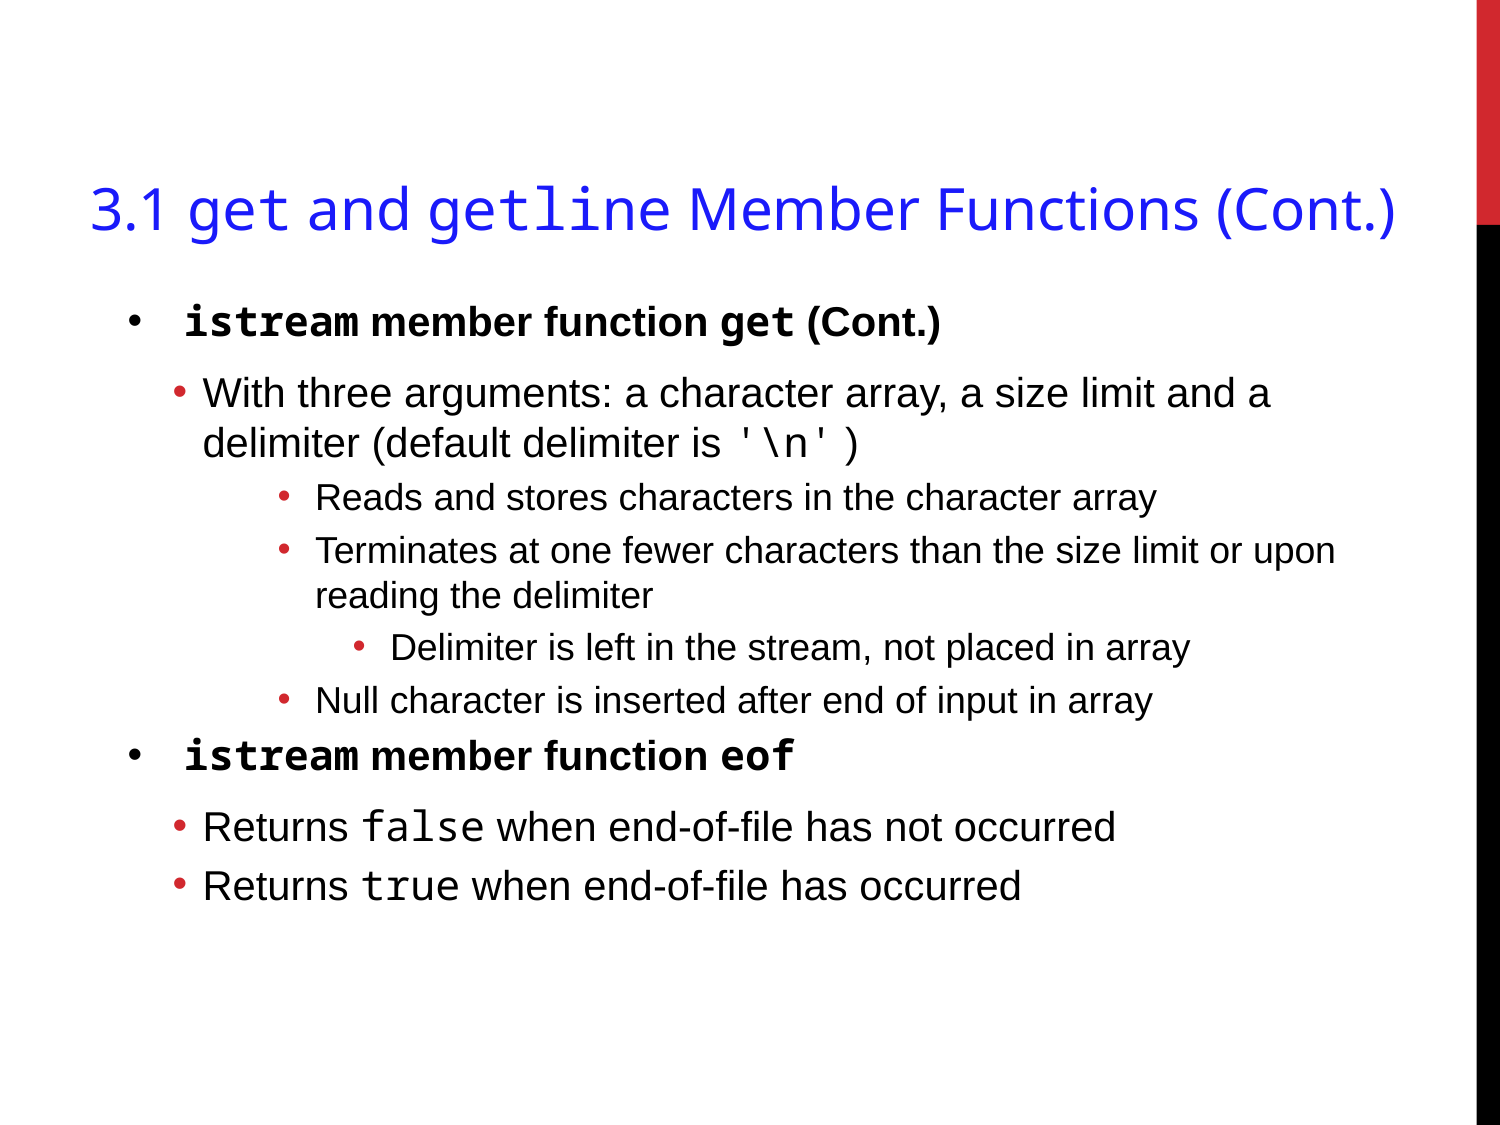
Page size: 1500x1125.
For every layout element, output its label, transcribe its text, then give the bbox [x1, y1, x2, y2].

title 3.1 get and getline Member Functions (Cont.) [75, 24, 1463, 250]
list istream member function get (Cont.) With three arguments: a character array, a size limit and a delimiter (default delimiter is '\n' ) Reads and stores characters in the character array Terminates at one fewer characters than the size limit or upon reading the delimiter Delimiter is left in the stream, not placed in array Null character is inserted after end of input in array istream member function eof Returns false when end-of-file has not occurred Returns true when end-of-file has occurred [112, 287, 1425, 1100]
